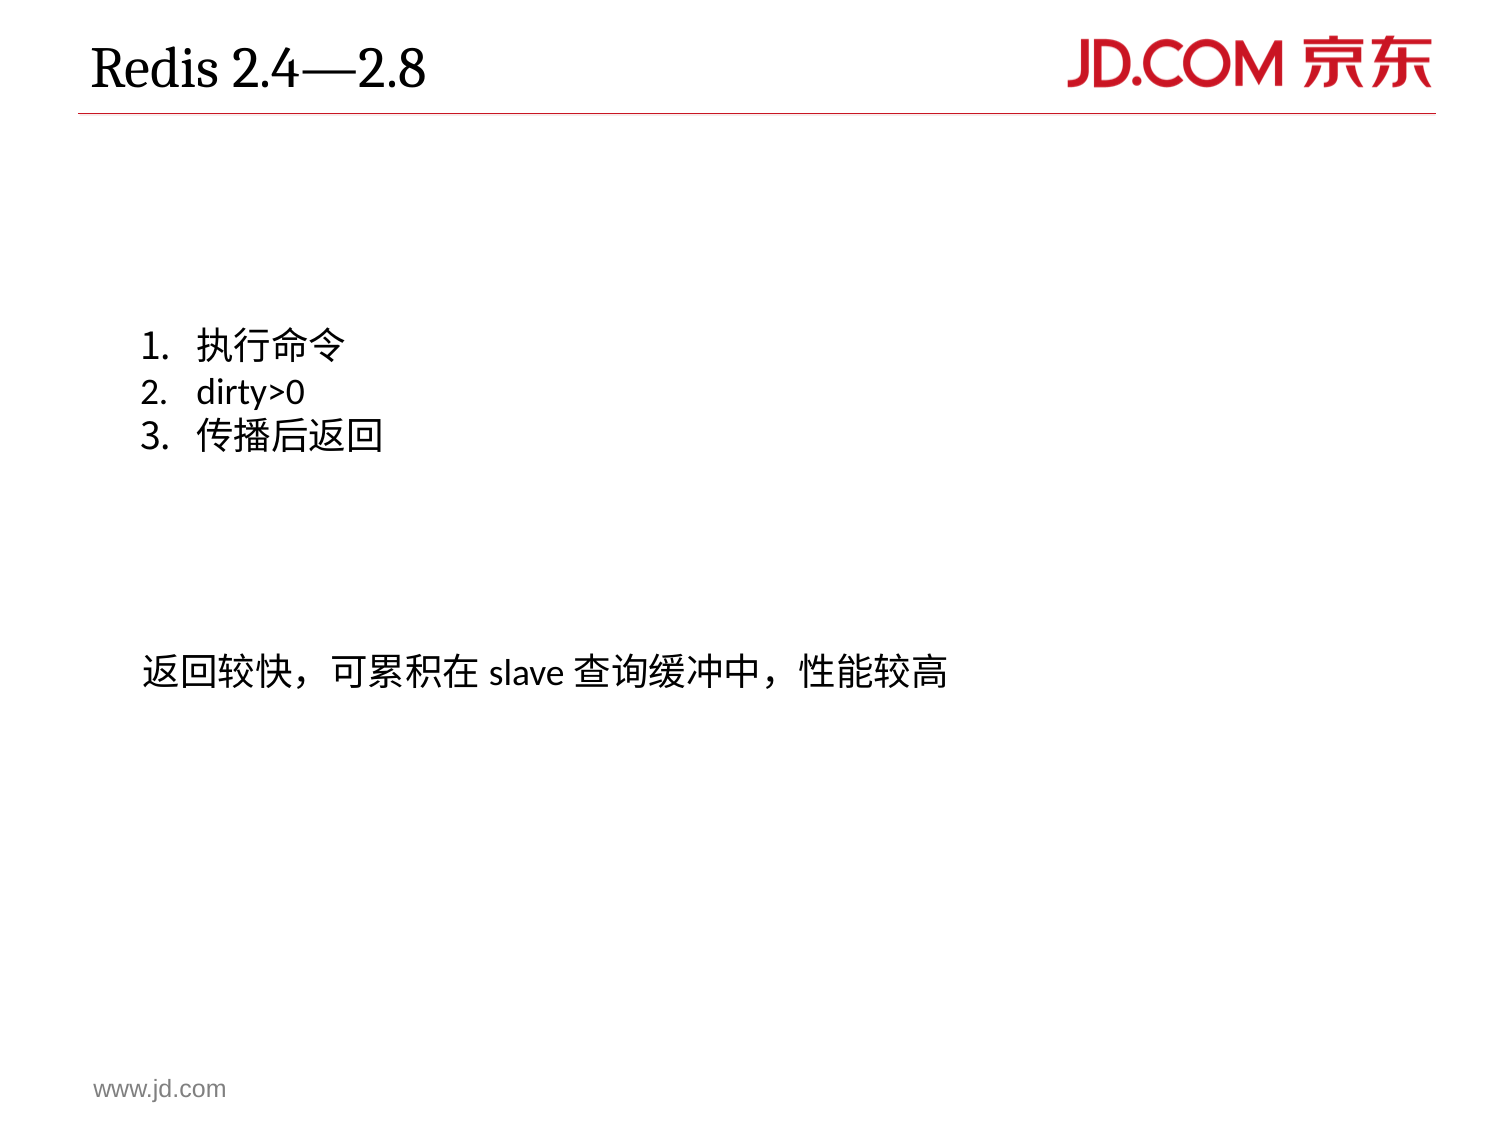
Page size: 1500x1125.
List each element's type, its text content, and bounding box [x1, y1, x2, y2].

title Redis 2.4—2.8 [75, 19, 1056, 110]
text_box 执行命令 dirty>0 传播后返回 [125, 314, 399, 465]
picture [1061, 30, 1437, 94]
text_box 返回较快，可累积在slave查询缓冲中，性能较高 [127, 640, 964, 701]
